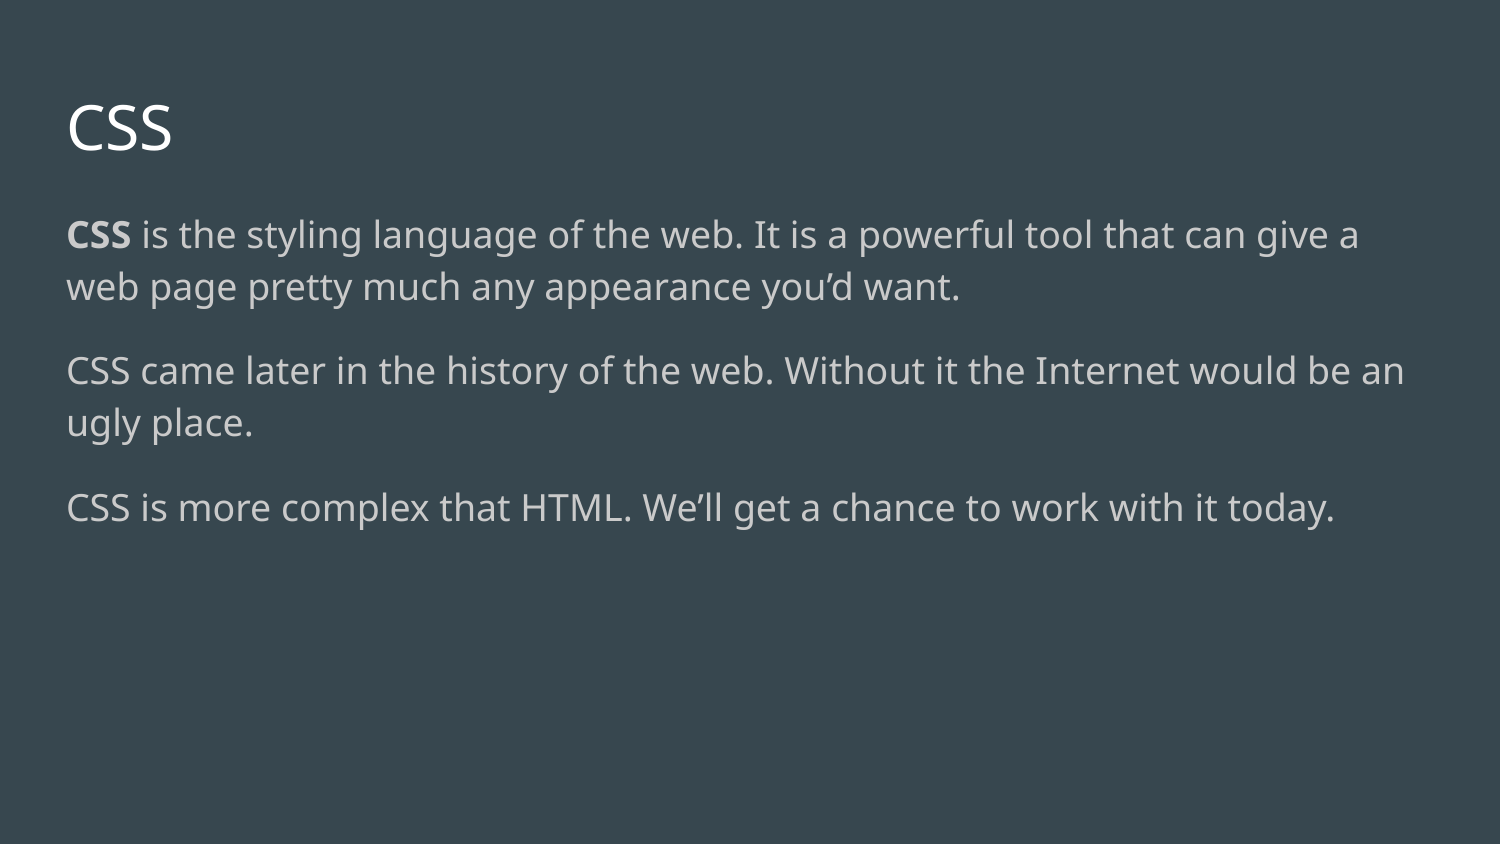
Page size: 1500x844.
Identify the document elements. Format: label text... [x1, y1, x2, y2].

title CSS [51, 72, 1449, 167]
list CSS is the styling language of the web. It is a powerful tool that can give a web page pretty much any appearance you’d want. CSS came later in the history of the web. Without it the Internet would be an ugly place. CSS is more complex that HTML. We’ll get a chance to work with it today. [51, 189, 1449, 750]
